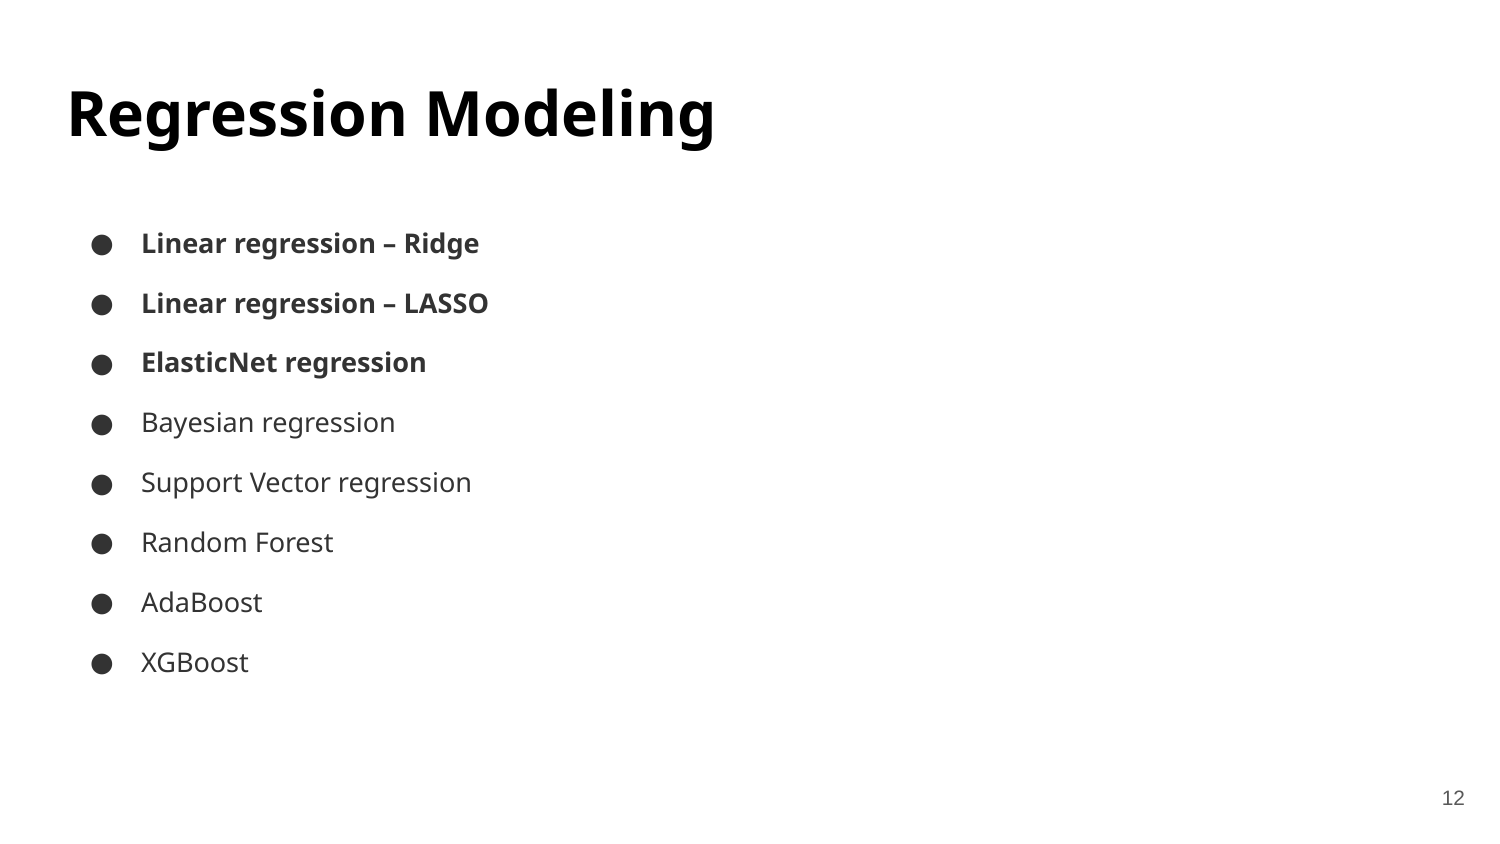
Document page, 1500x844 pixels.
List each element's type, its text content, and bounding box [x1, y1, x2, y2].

text_box Regression Modeling [51, 72, 1449, 167]
slide_number 12 [1389, 764, 1480, 830]
text_box Linear regression – Ridge Linear regression – LASSO ElasticNet regression Bayesian regression Support Vector regression Random Forest AdaBoost XGBoost [51, 204, 1193, 693]
